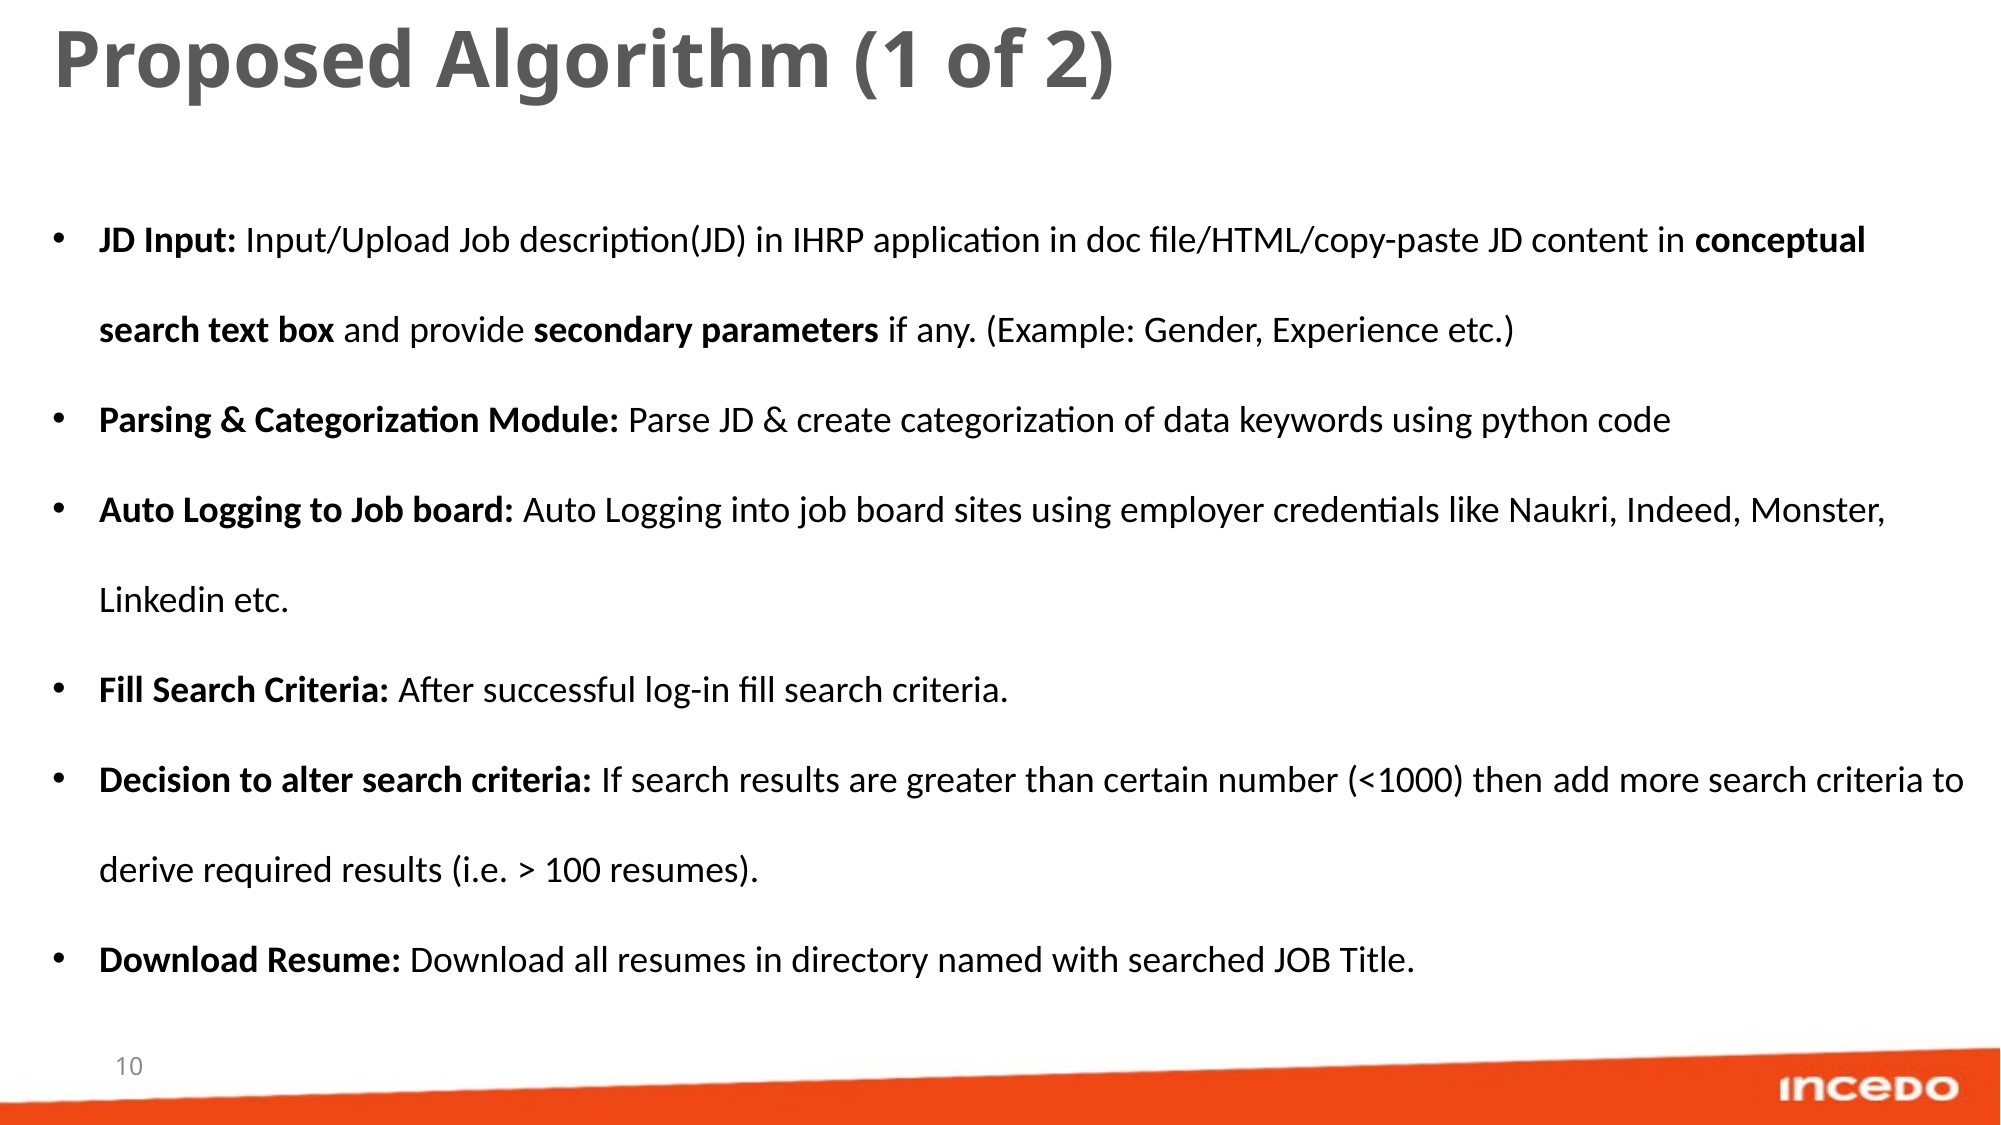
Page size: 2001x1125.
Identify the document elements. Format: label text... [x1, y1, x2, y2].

text_box JD Input: Input/Upload Job description(JD) in IHRP application in doc file/HTML/copy-paste JD content in conceptual search text box and provide secondary parameters if any. (Example: Gender, Experience etc.) Parsing & Categorization Module: Parse JD & create categorization of data keywords using python code Auto Logging to Job board: Auto Logging into job board sites using employer credentials like Naukri, Indeed, Monster, Linkedin etc. Fill Search Criteria: After successful log-in fill search criteria. Decision to alter search criteria: If search results are greater than certain number (<1000) then add more search criteria to derive required results (i.e. > 100 resumes). Download Resume: Download all resumes in directory named with searched JOB Title. [37, 162, 1988, 988]
picture [0, 0, 2001, 1125]
slide_number 10 [99, 1037, 567, 1098]
text_box Proposed Algorithm (1 of 2) [37, 1, 1738, 104]
